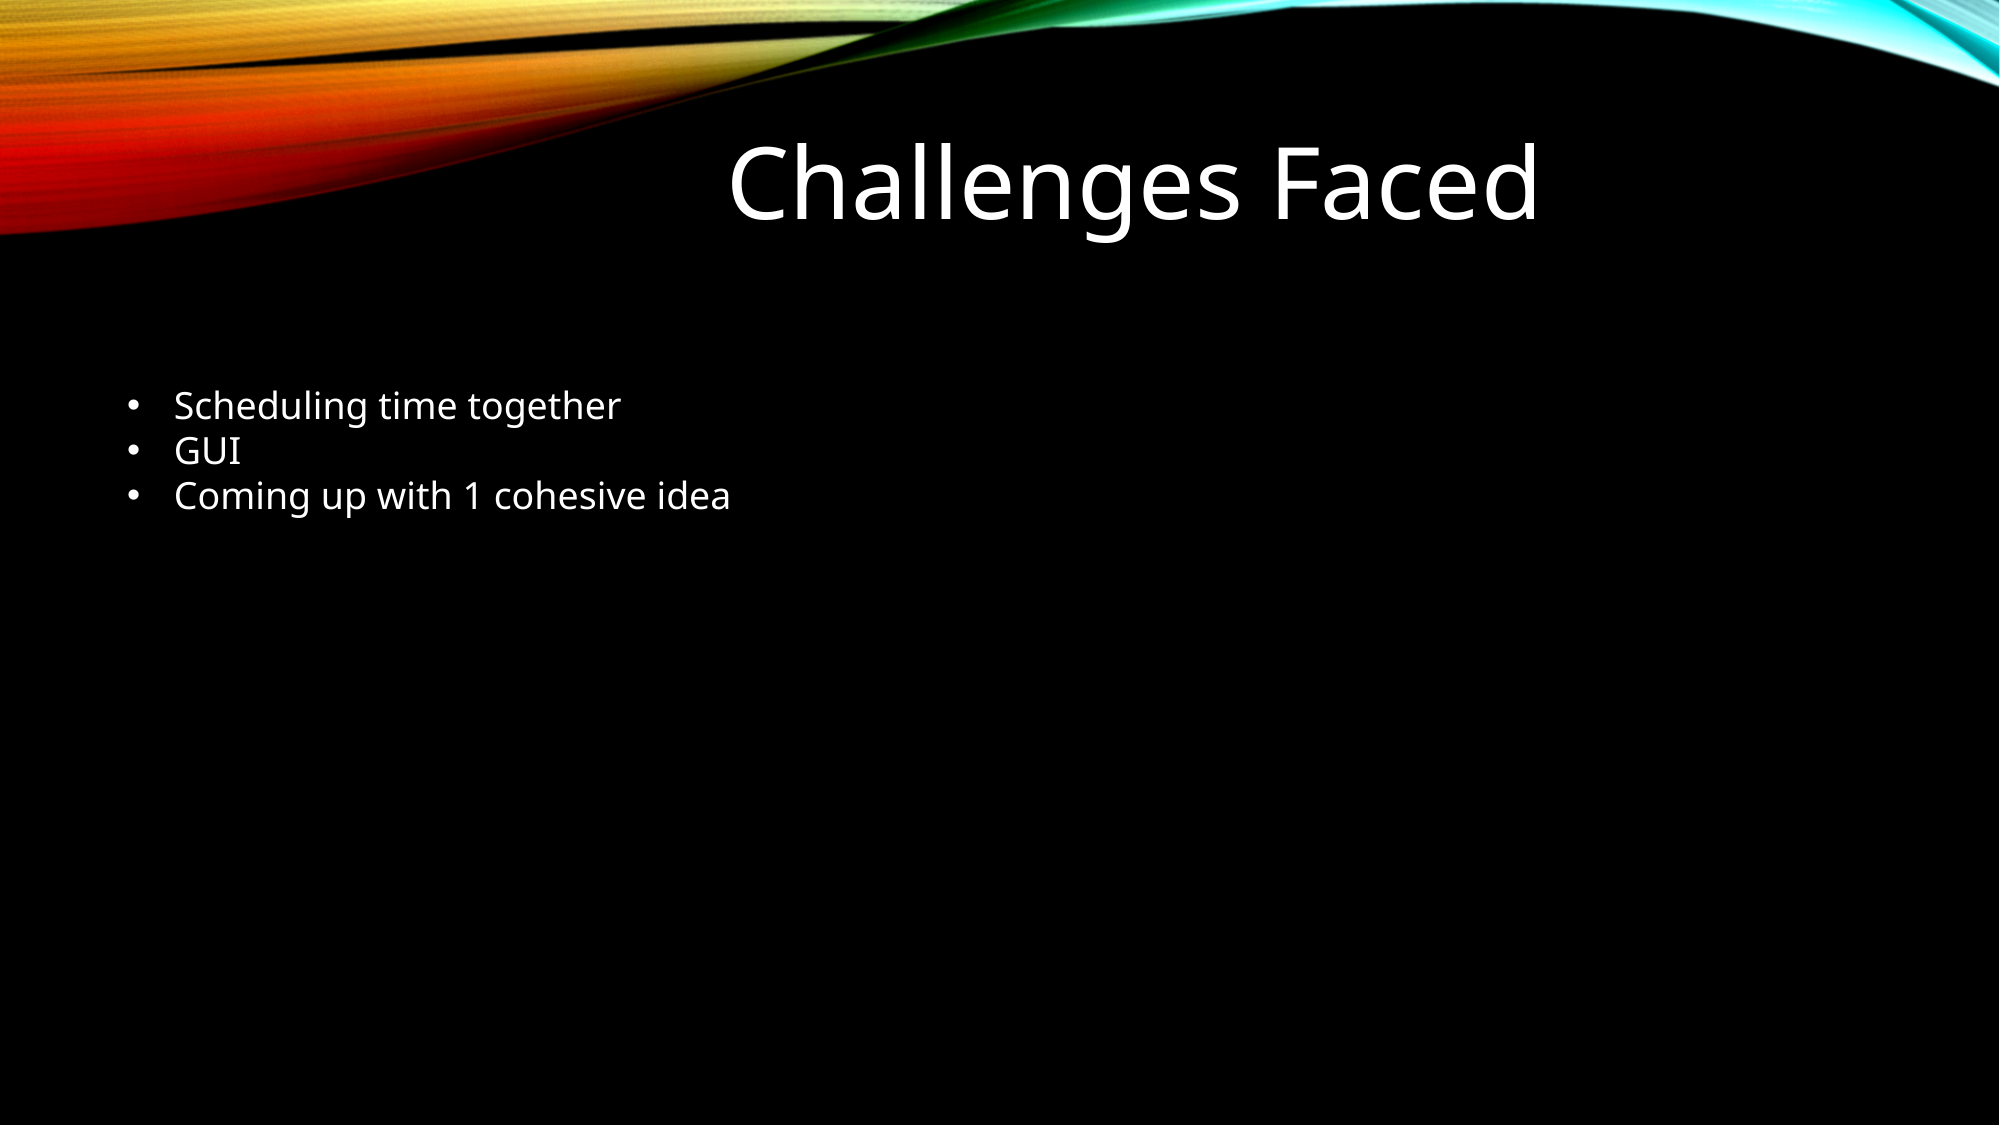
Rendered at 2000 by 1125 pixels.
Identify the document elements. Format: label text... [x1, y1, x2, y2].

text_box Scheduling time together GUI Coming up with 1 cohesive idea [112, 374, 1938, 570]
text_box Challenges Faced [712, 112, 1700, 248]
picture [0, 0, 2000, 237]
